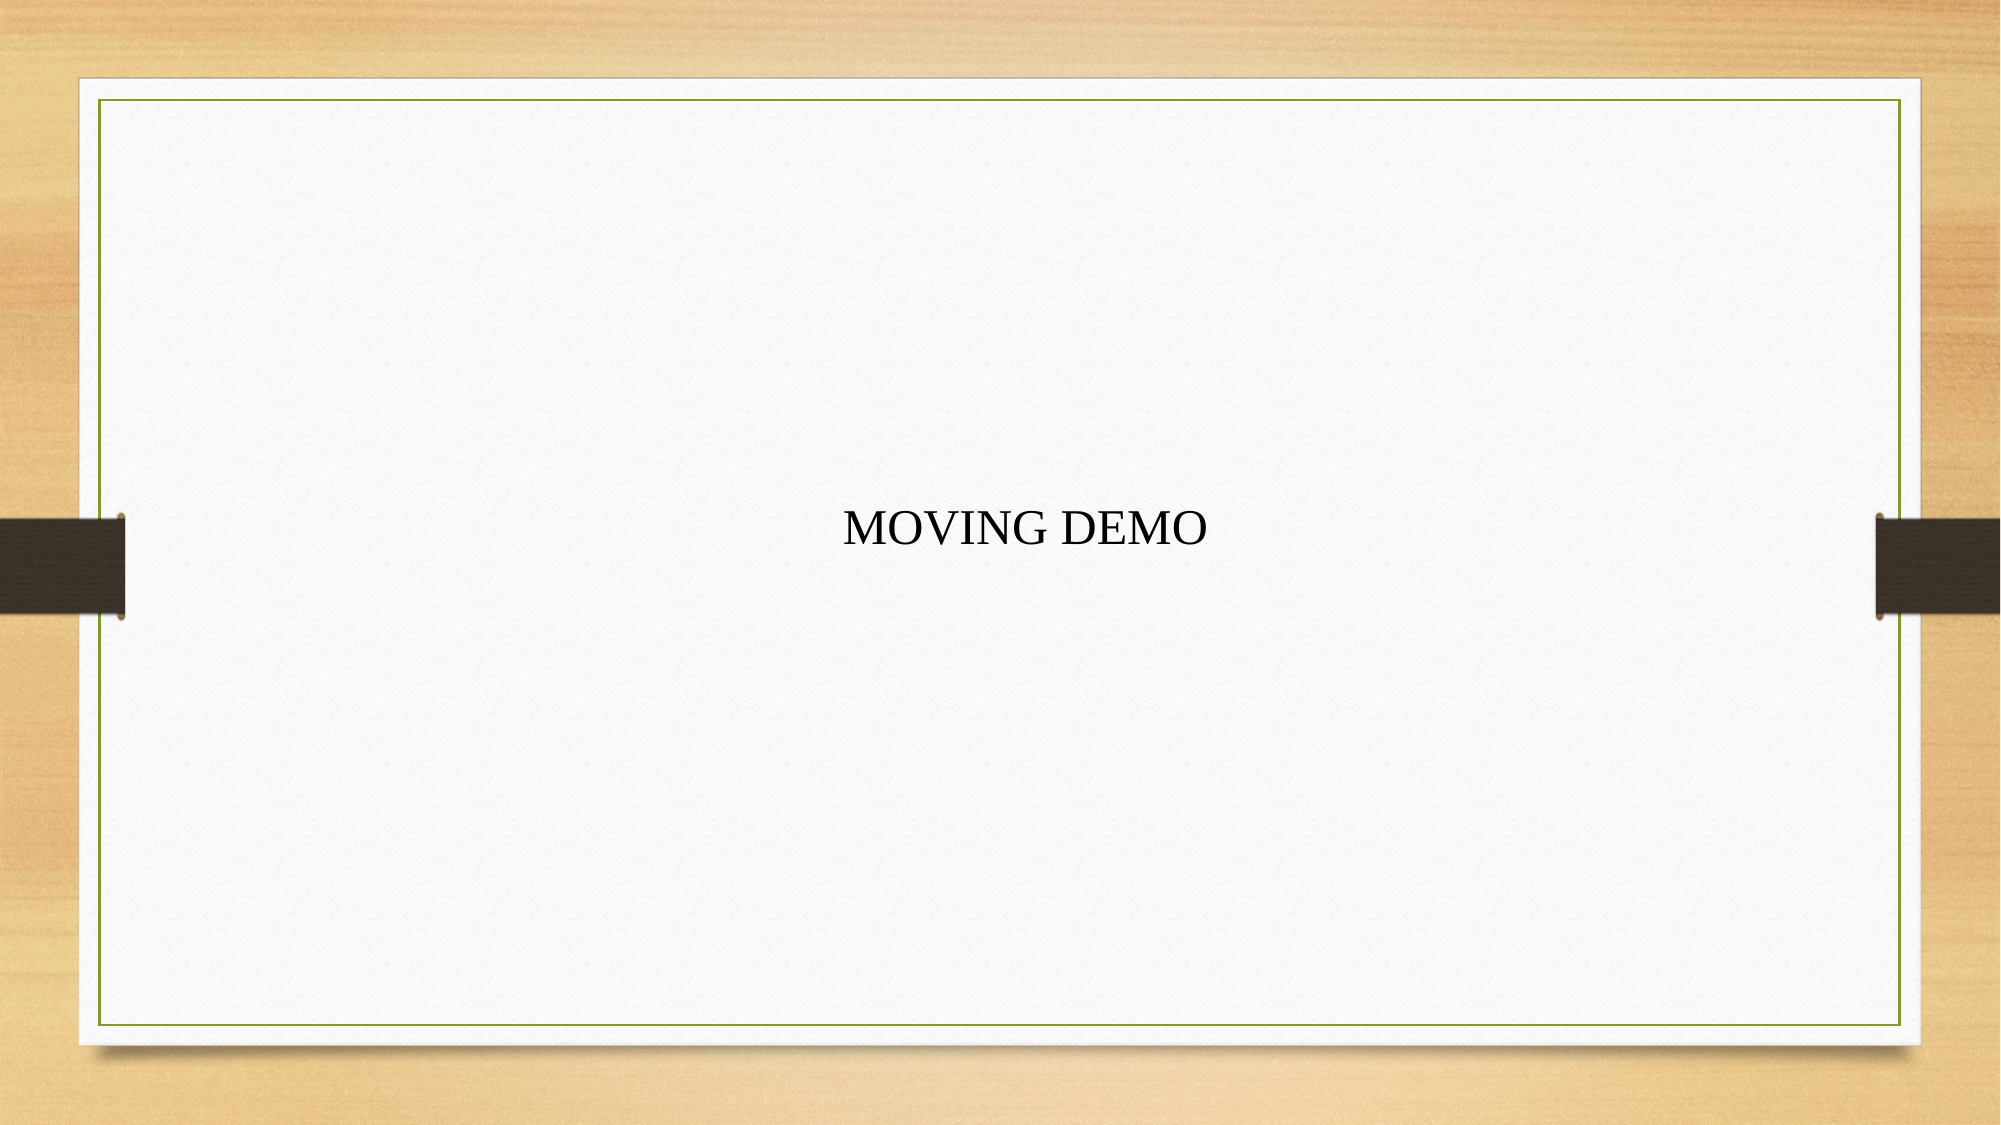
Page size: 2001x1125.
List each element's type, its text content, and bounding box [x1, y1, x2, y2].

picture [0, 0, 2001, 1125]
text_box MOVING DEMO [828, 486, 1223, 562]
